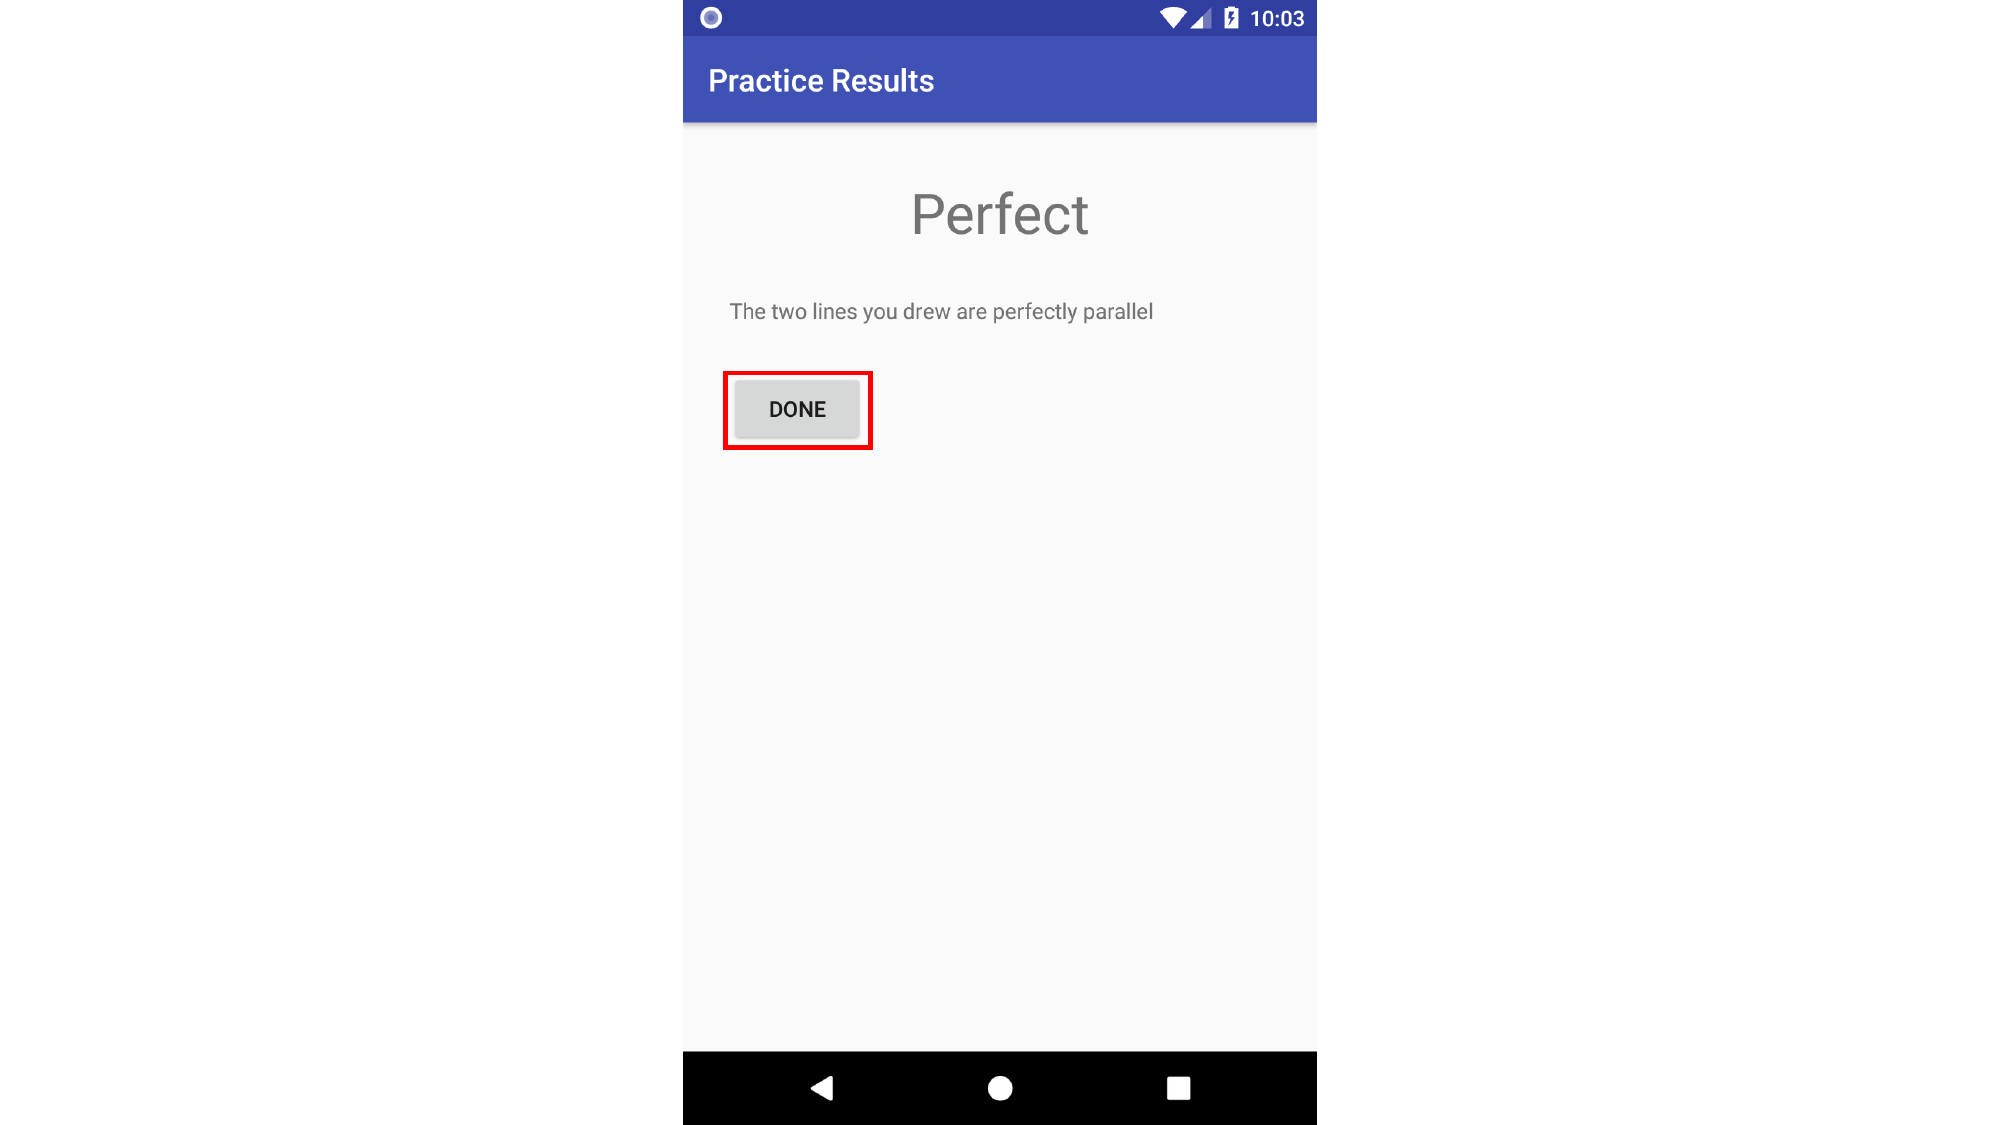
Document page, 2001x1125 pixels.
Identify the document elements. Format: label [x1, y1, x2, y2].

text_box [683, 0, 1317, 1125]
